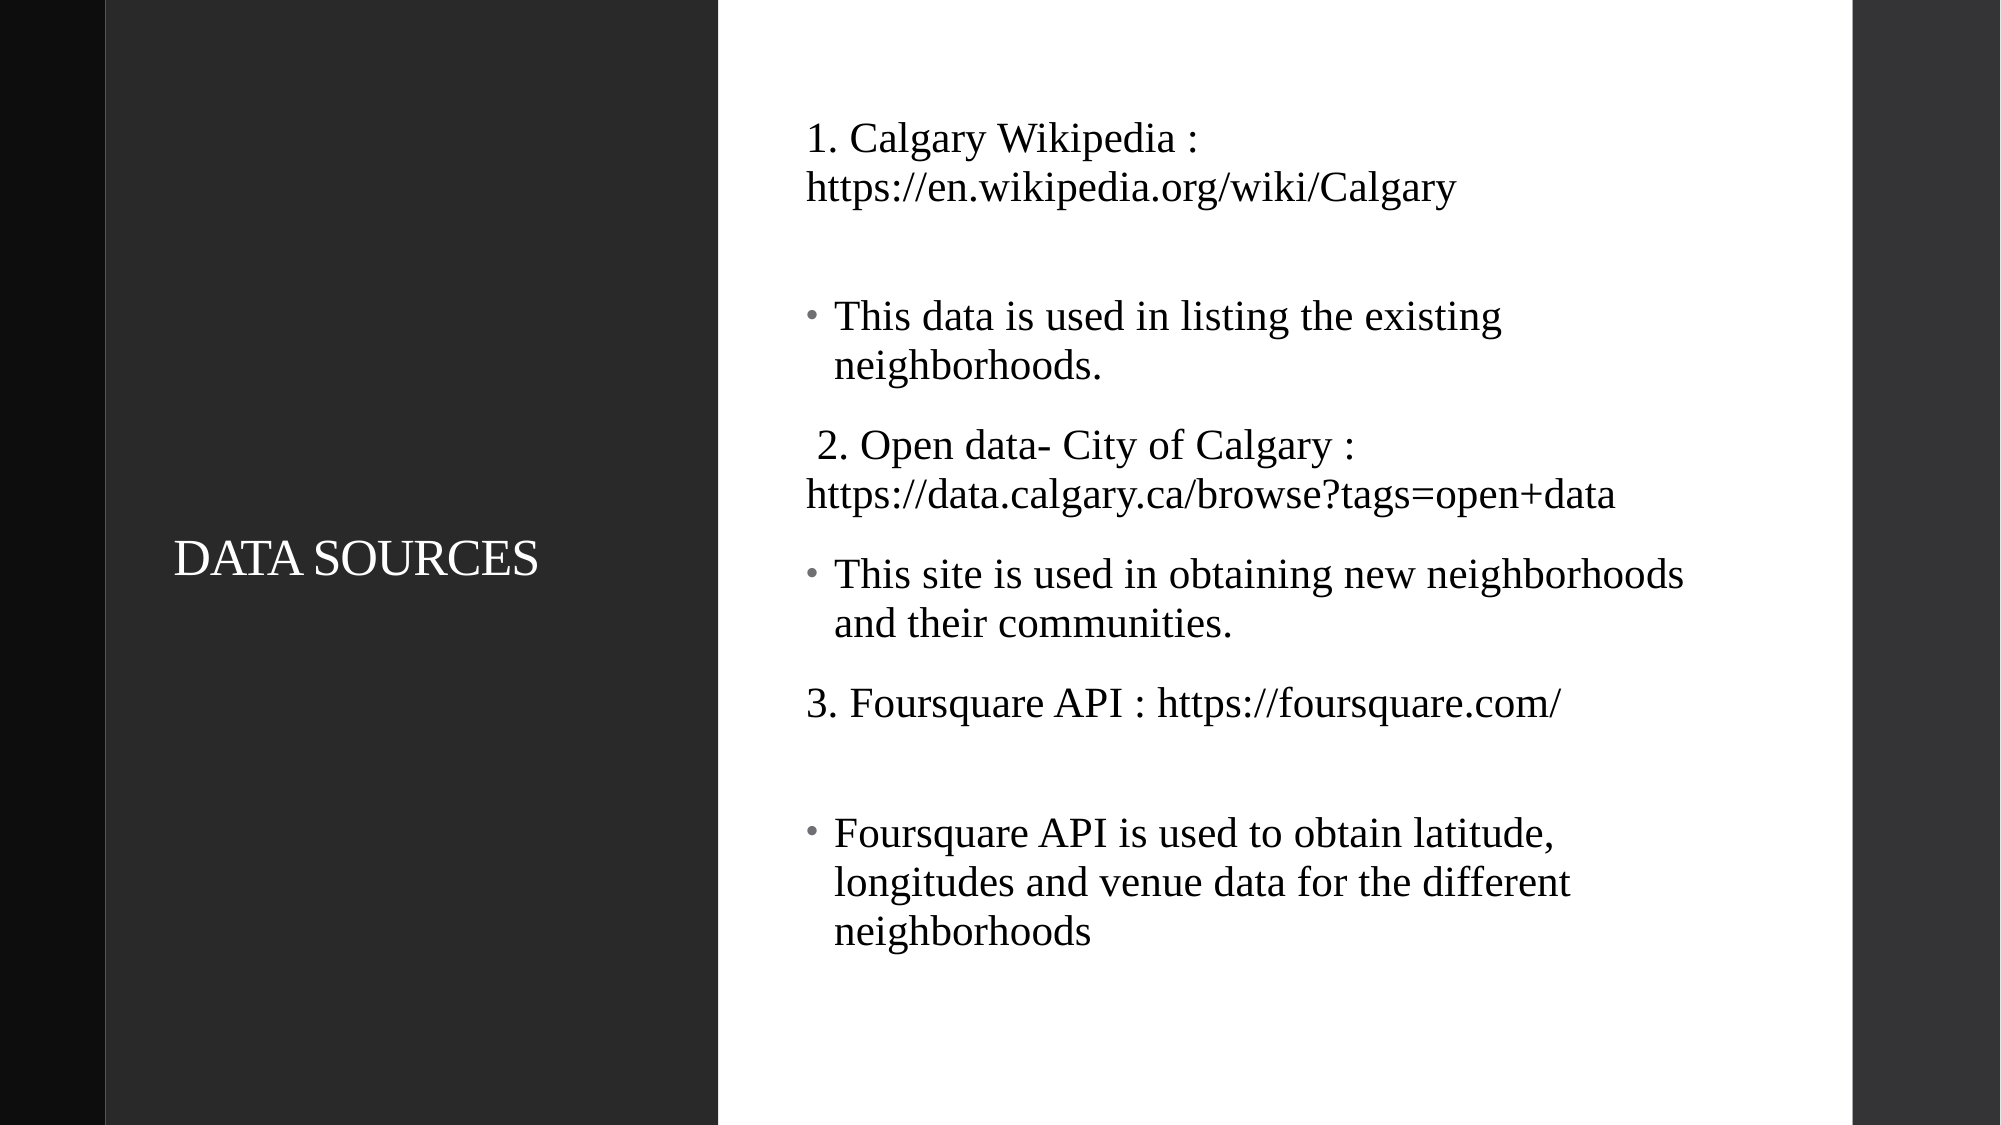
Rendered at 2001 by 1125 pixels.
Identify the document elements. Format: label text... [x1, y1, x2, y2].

text_box [104, 0, 717, 1125]
title DATA SOURCES [158, 105, 666, 1013]
text_box [0, 0, 104, 1125]
list 1. Calgary Wikipedia : https://en.wikipedia.org/wiki/Calgary This data is used in listing the existing neighborhoods. 2. Open data- City of Calgary : https://data.calgary.ca/browse?tags=open+data This site is used in obtaining new neighborhoods and their communities. 3. Foursquare API : https://foursquare.com/ Foursquare API is used to obtain latitude, longitudes and venue data for the different neighborhoods [790, 105, 1747, 1020]
text_box [717, 0, 1854, 1125]
